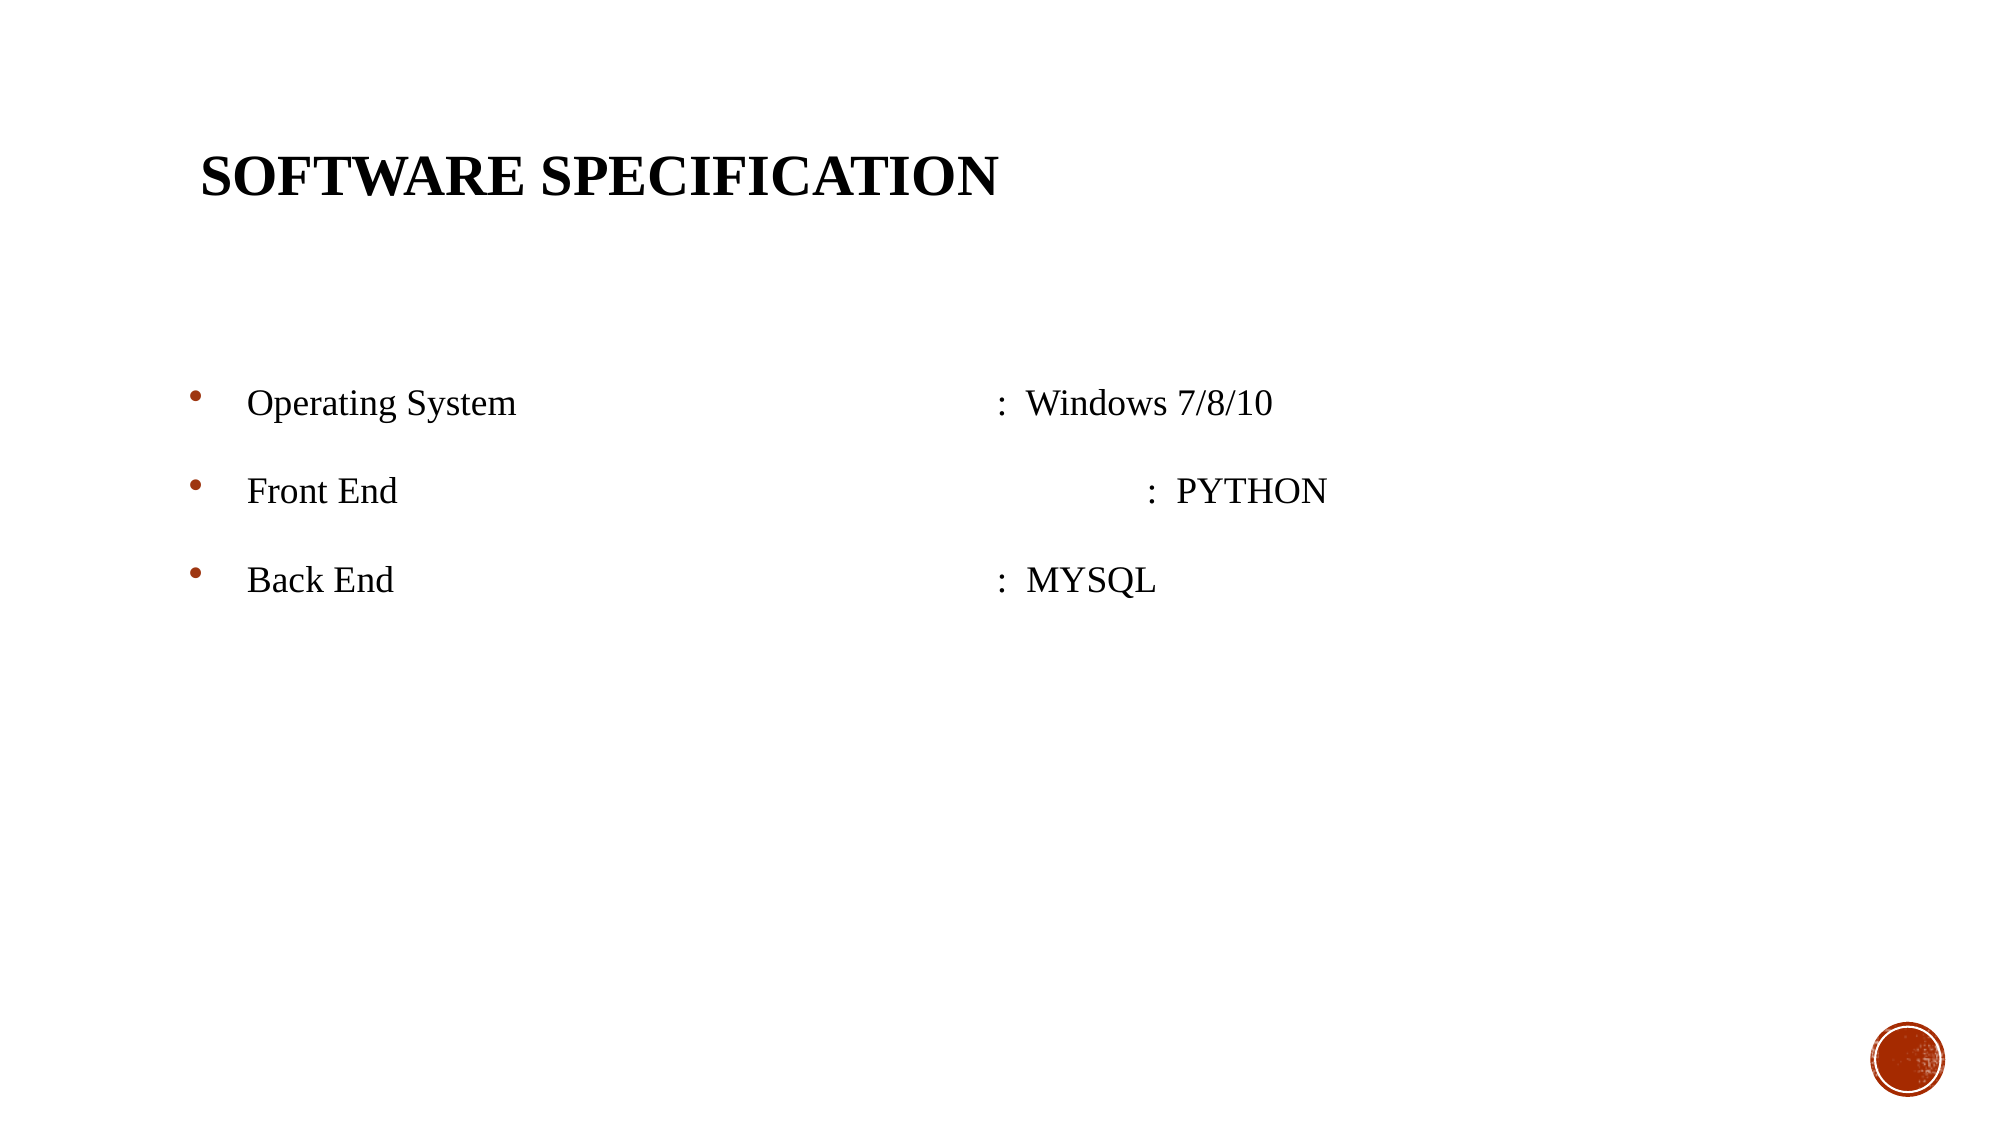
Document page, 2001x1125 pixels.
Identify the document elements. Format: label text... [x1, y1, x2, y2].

title SOFTWARE SPECIFICATION [175, 79, 1826, 344]
list Operating System : Windows 7/8/10 Front End : PYTHON Back End : MYSQL [175, 348, 1826, 1013]
